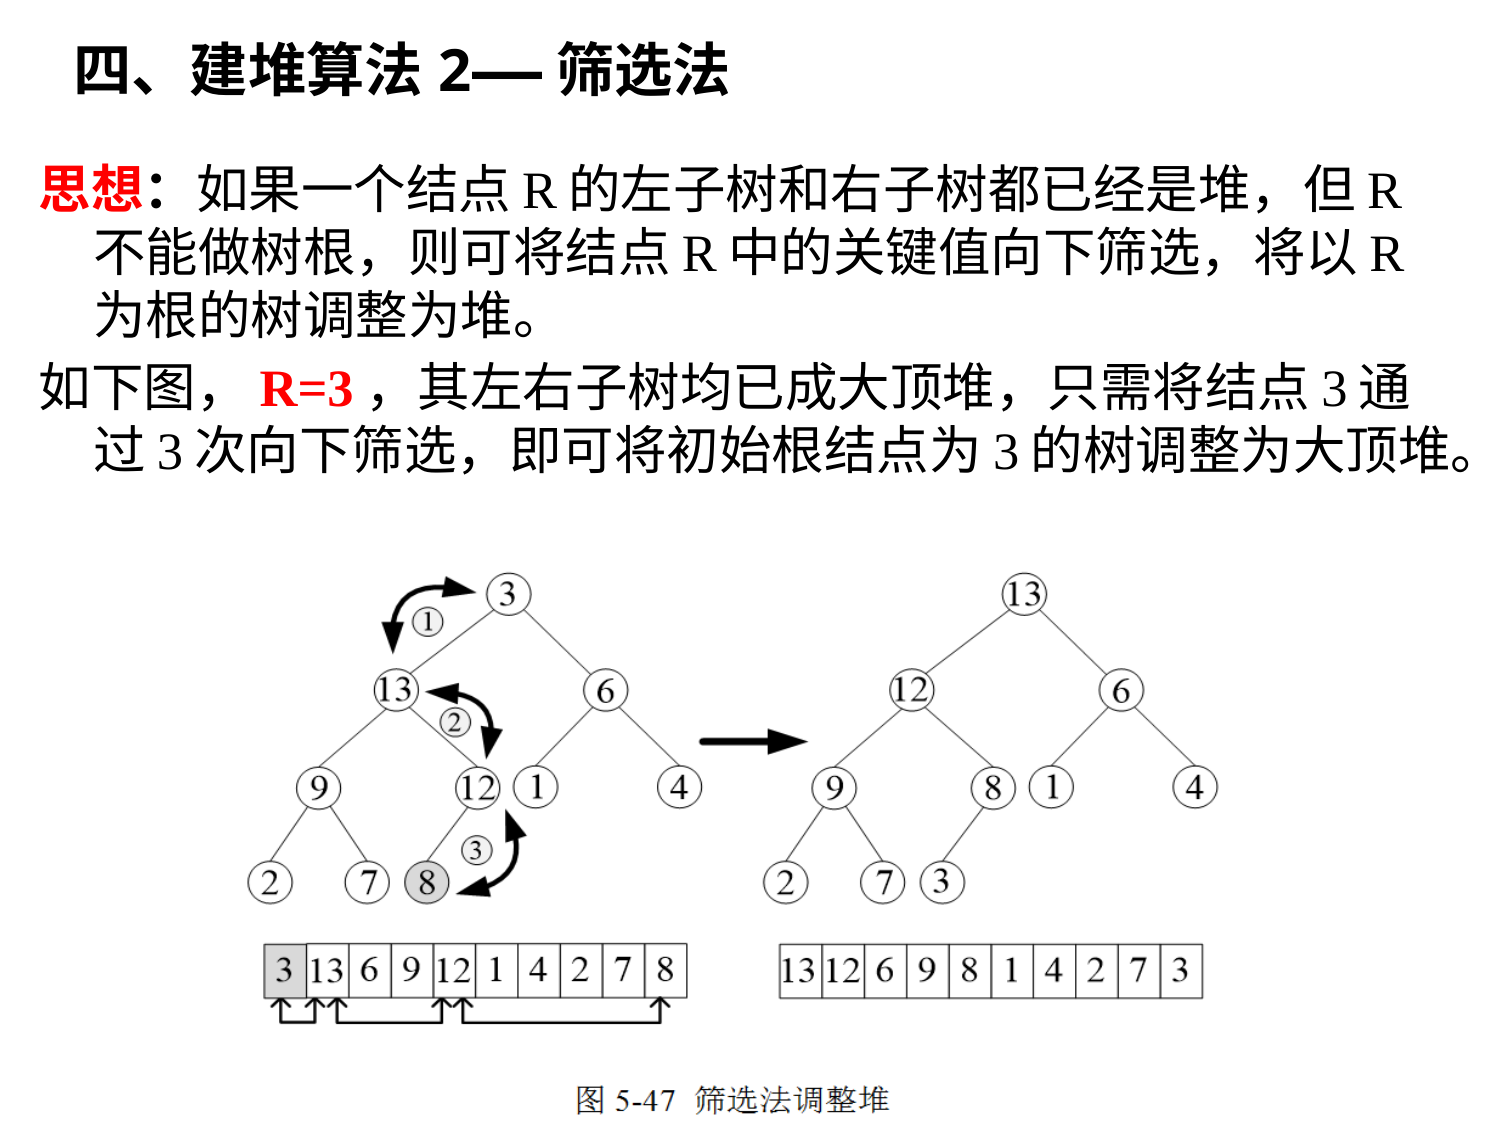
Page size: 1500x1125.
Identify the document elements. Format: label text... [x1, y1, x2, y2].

list 思想：如果一个结点R的左子树和右子树都已经是堆，但R不能做树根，则可将结点R中的关键值向下筛选，将以R为根的树调整为堆。 如下图，R=3，其左右子树均已成大顶堆，只需将结点3通过3次向下筛选，即可将初始根结点为3的树调整为大顶堆。 [23, 149, 1477, 539]
picture [198, 558, 1243, 1125]
title 四、建堆算法2——筛选法 [58, 23, 1293, 114]
